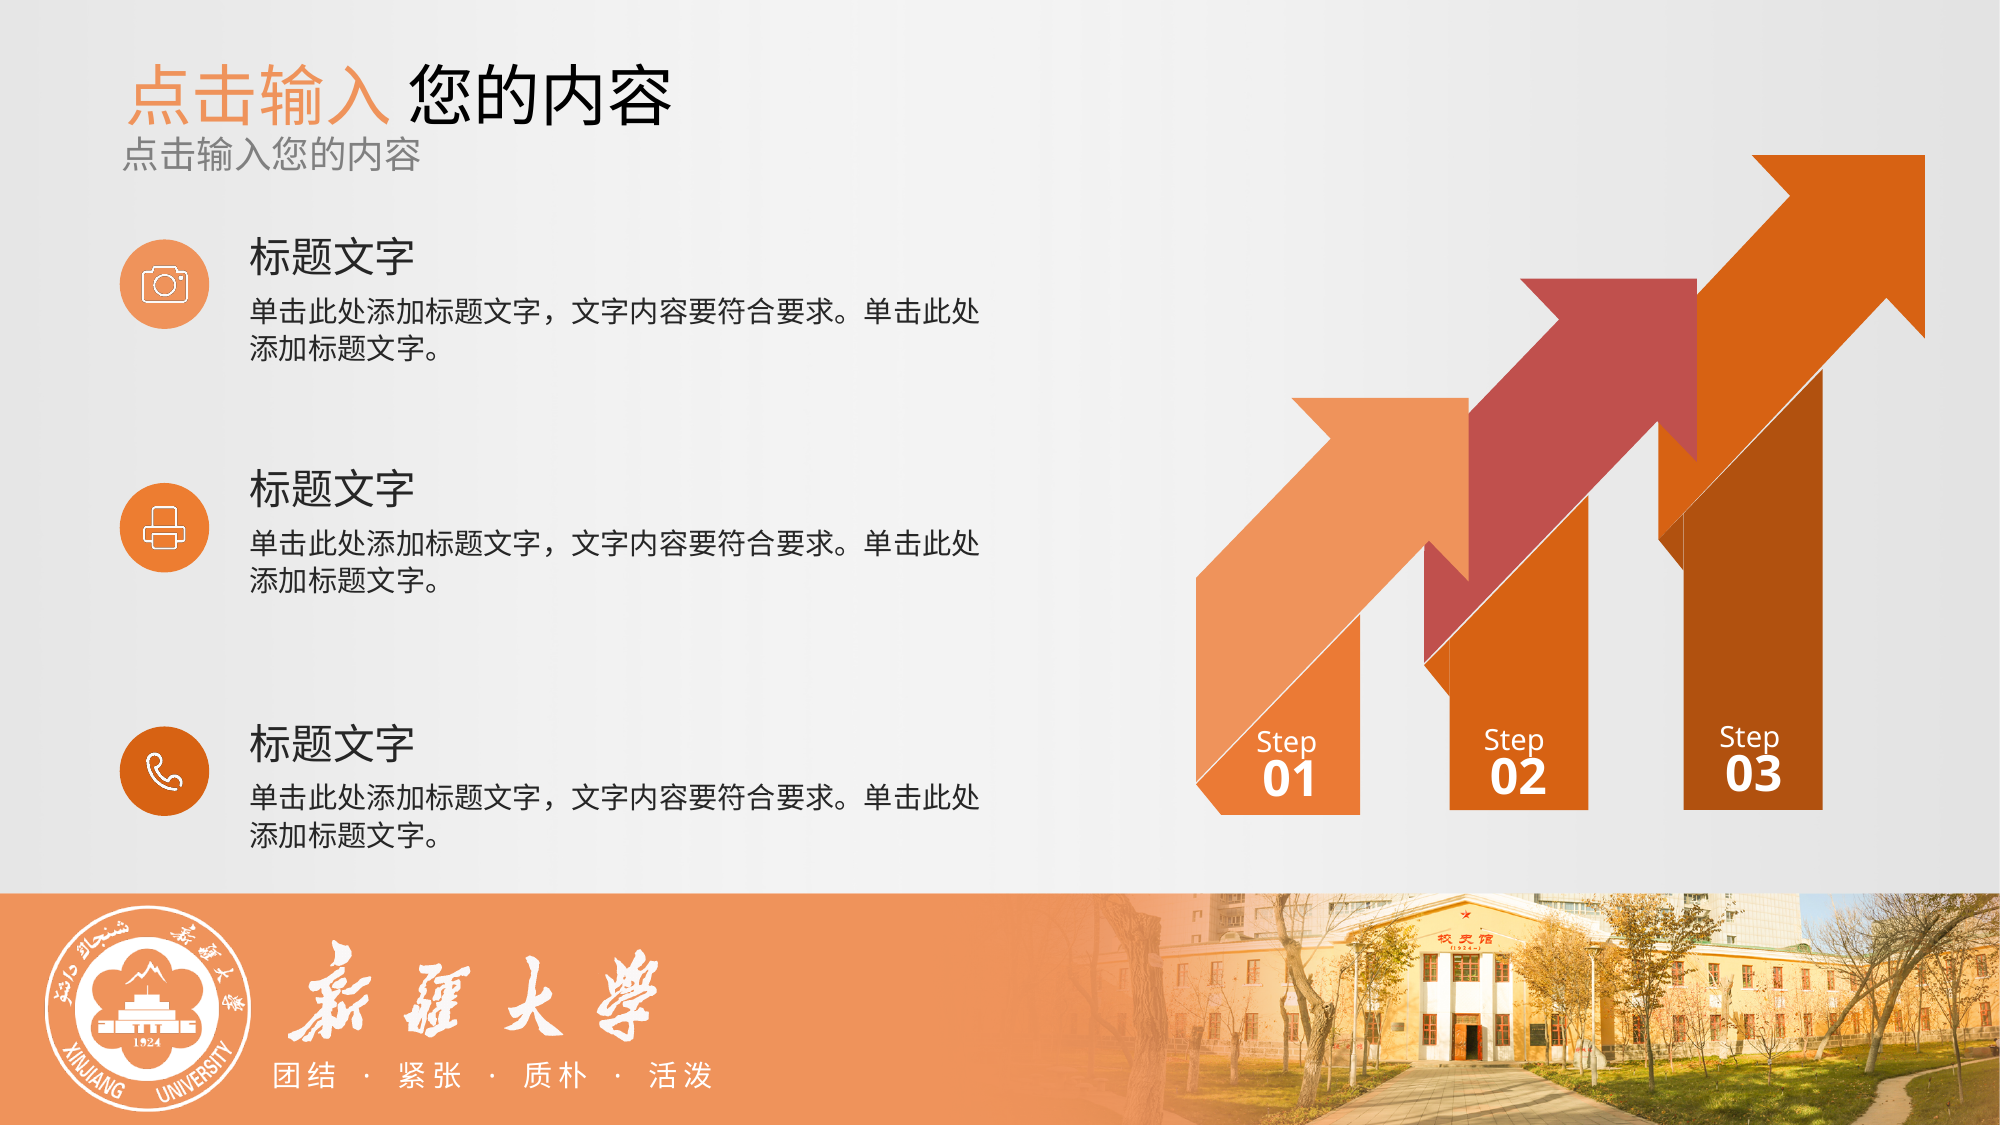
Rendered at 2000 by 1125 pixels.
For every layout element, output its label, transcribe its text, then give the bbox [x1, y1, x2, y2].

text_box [1423, 278, 1698, 813]
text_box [1658, 154, 1926, 811]
text_box 标题文字 [234, 455, 484, 515]
text_box 标题文字 [234, 710, 484, 769]
text_box 标题文字 [234, 223, 484, 283]
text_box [119, 482, 210, 573]
text_box 单击此处添加标题文字，文字内容要符合要求。单击此处添加标题文字。 [234, 283, 1014, 373]
picture [0, 0, 2000, 1125]
text_box 单击此处添加标题文字，文字内容要符合要求。单击此处添加标题文字。 [234, 515, 1014, 605]
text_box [1195, 397, 1469, 816]
text_box 单击此处添加标题文字，文字内容要符合要求。单击此处添加标题文字。 [234, 769, 1014, 860]
text_box 点击输入您的内容 [106, 123, 894, 184]
text_box 点击输入 您的内容 [110, 46, 690, 123]
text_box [119, 239, 210, 330]
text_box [119, 726, 210, 817]
